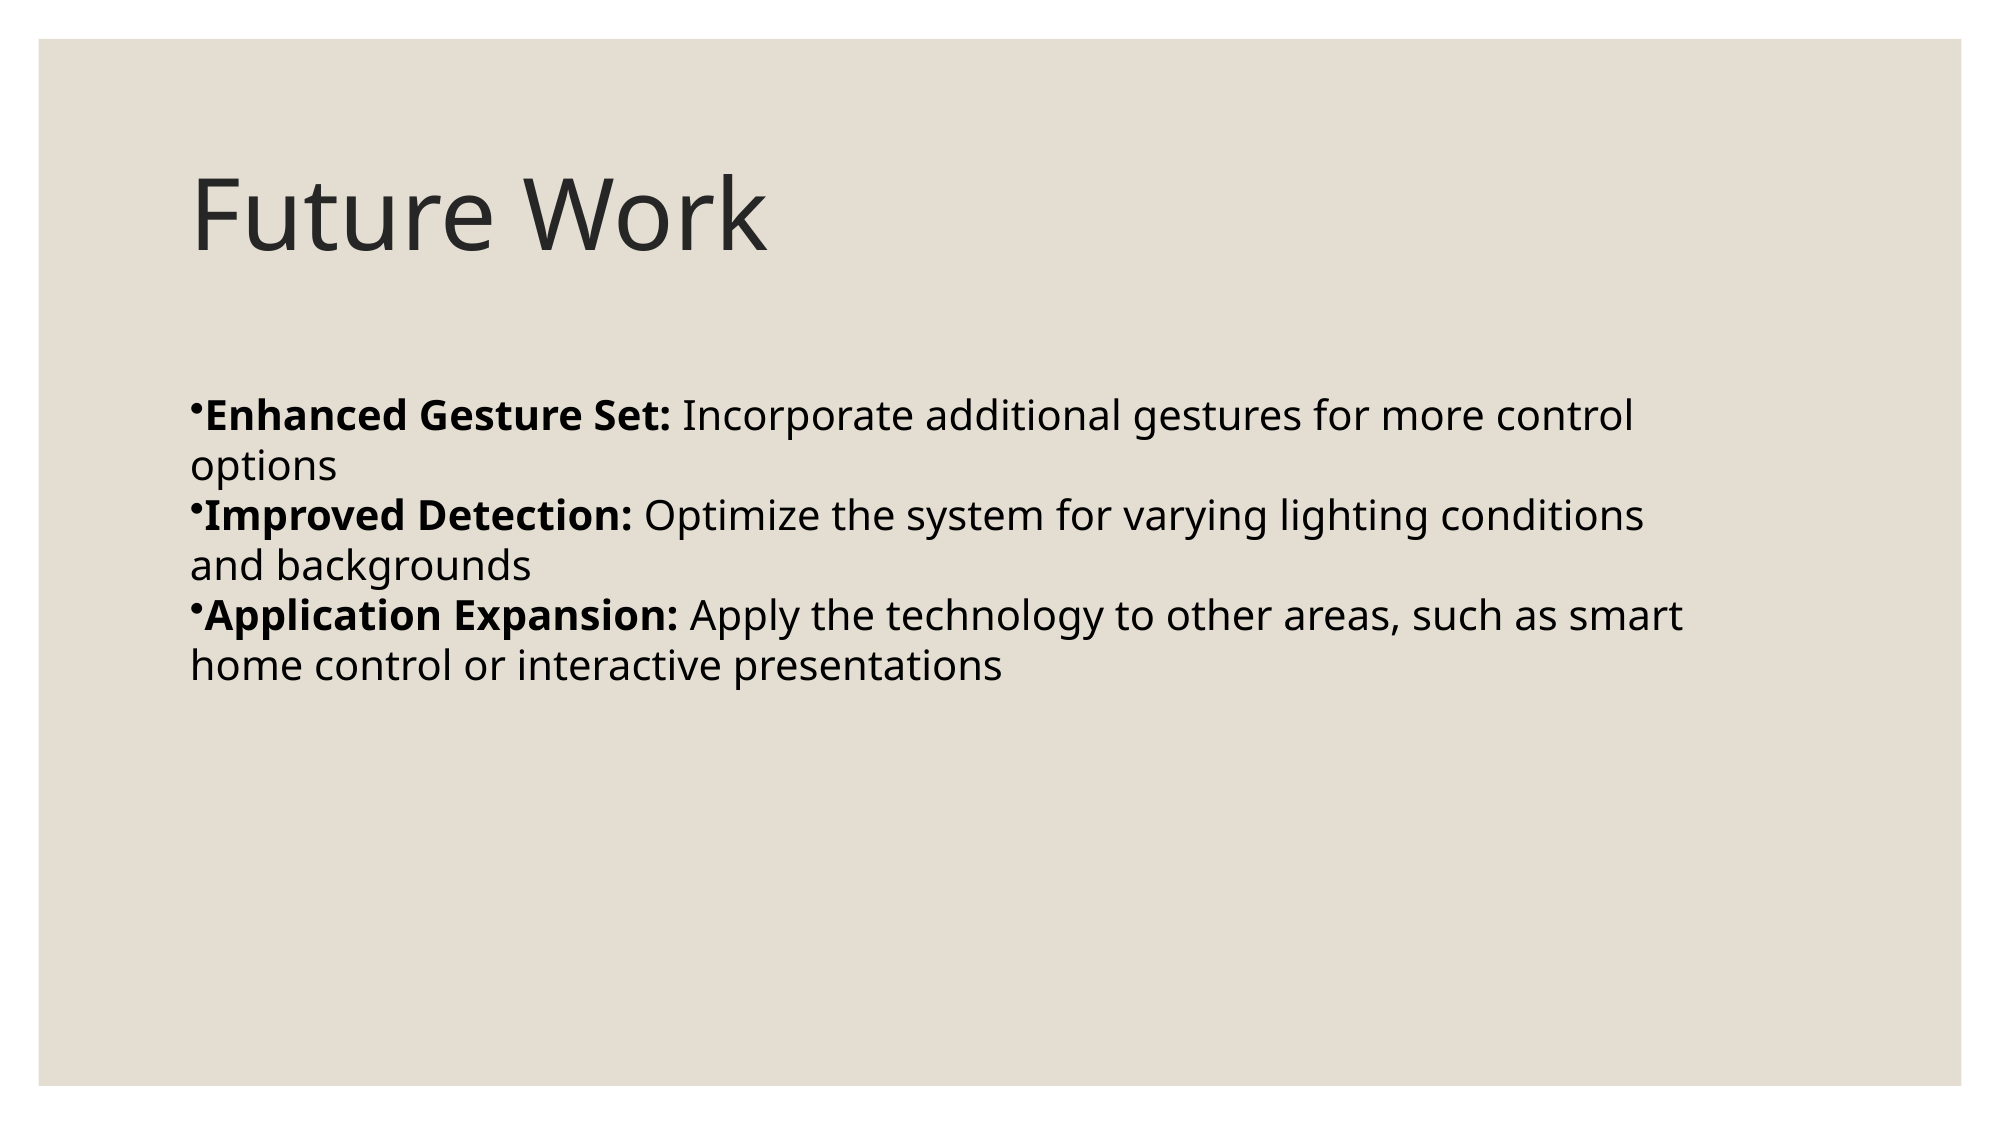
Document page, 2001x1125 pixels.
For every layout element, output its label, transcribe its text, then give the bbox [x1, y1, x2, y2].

title Future Work [174, 105, 1825, 331]
list Enhanced Gesture Set: Incorporate additional gestures for more control options Improved Detection: Optimize the system for varying lighting conditions and backgrounds Application Expansion: Apply the technology to other areas, such as smart home control or interactive presentations [174, 212, 1744, 865]
